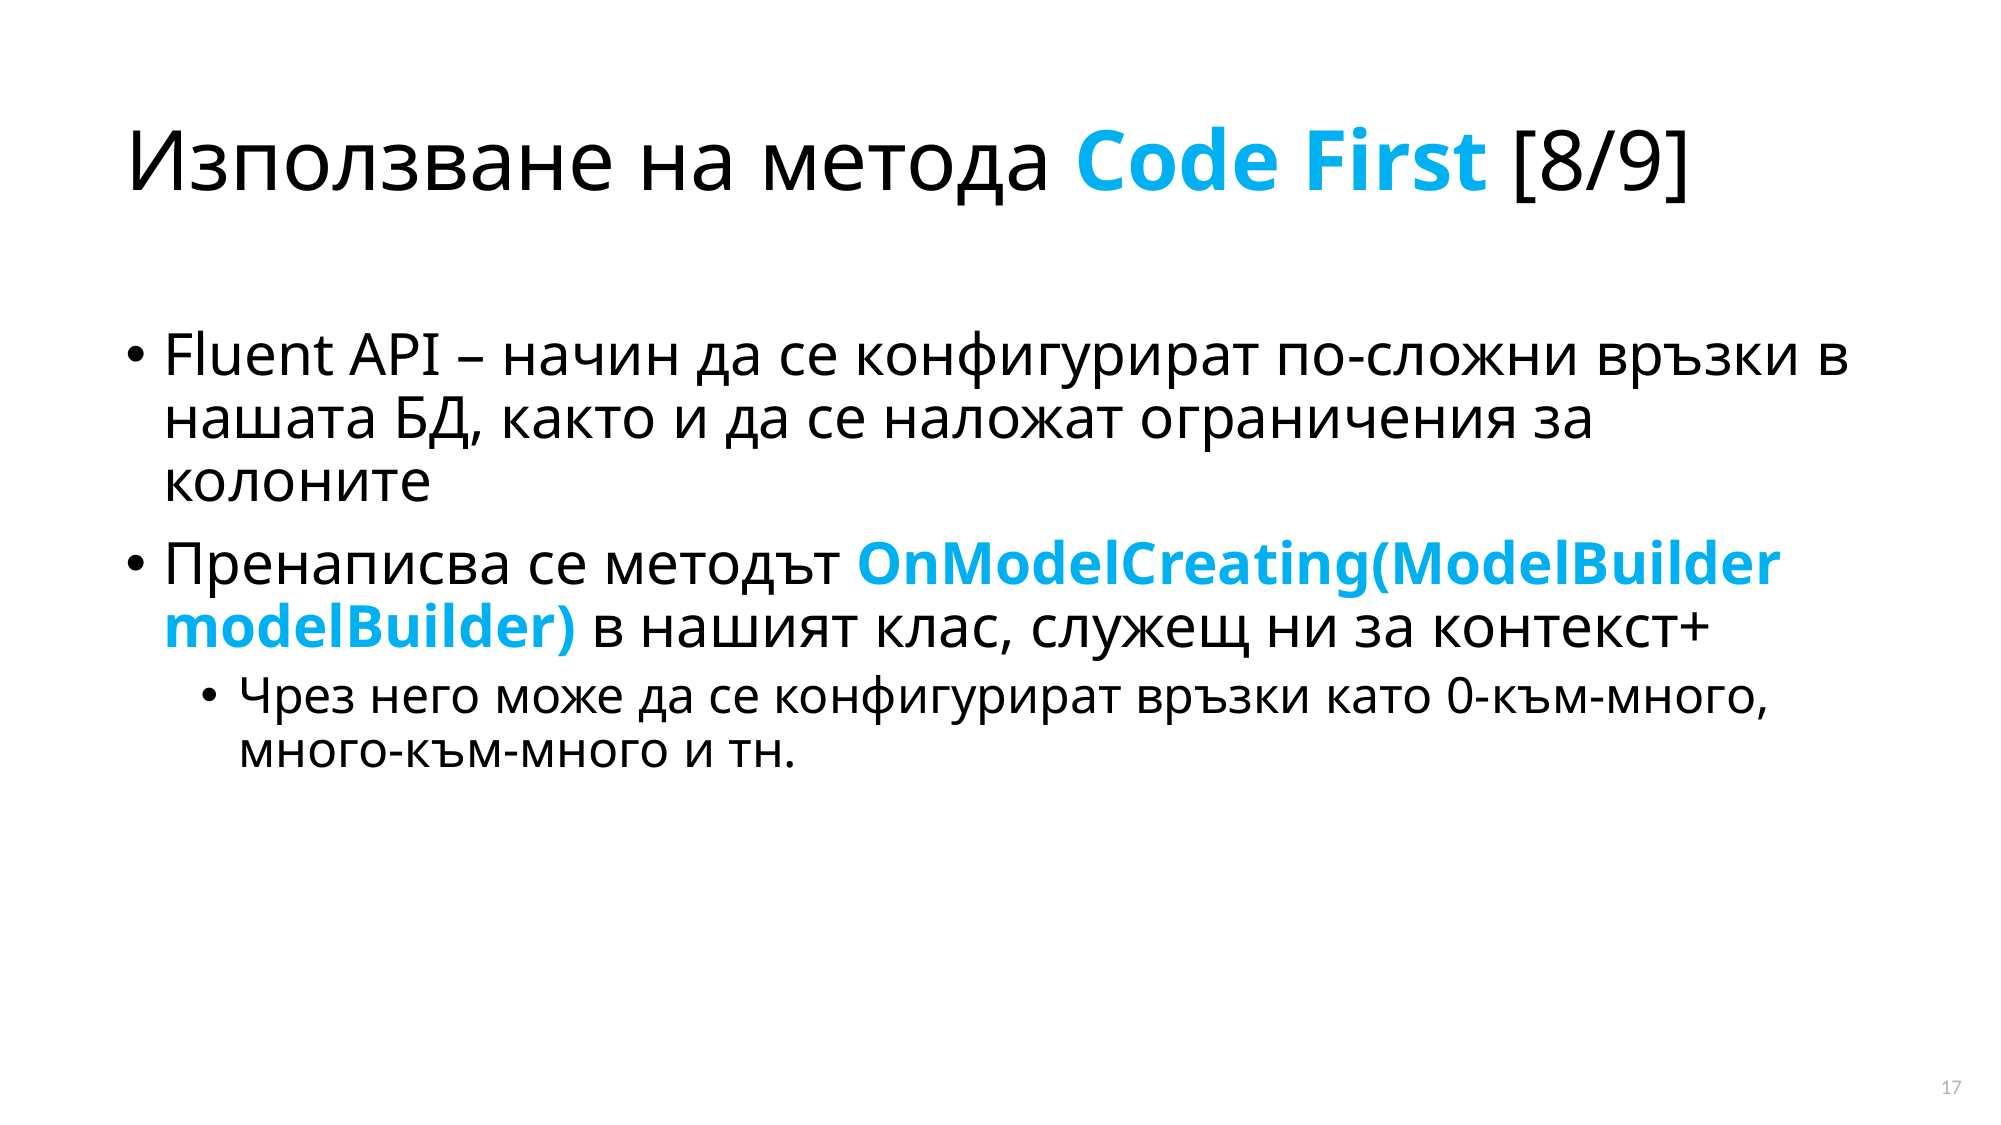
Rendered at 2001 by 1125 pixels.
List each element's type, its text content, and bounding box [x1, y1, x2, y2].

slide_number 17 [1897, 1070, 1968, 1103]
list Fluent API – начин да се конфигурират по-сложни връзки в нашата БД, както и да се наложат ограничения за колоните Пренаписва се методът OnModelCreating(ModelBuilder modelBuilder) в нашият клас, служещ ни за контекст+ Чрез него може да се конфигурират връзки като 0-към-много, много-към-много и тн. [110, 317, 1880, 905]
title Използване на метода Code First [8/9] [110, 57, 1929, 271]
